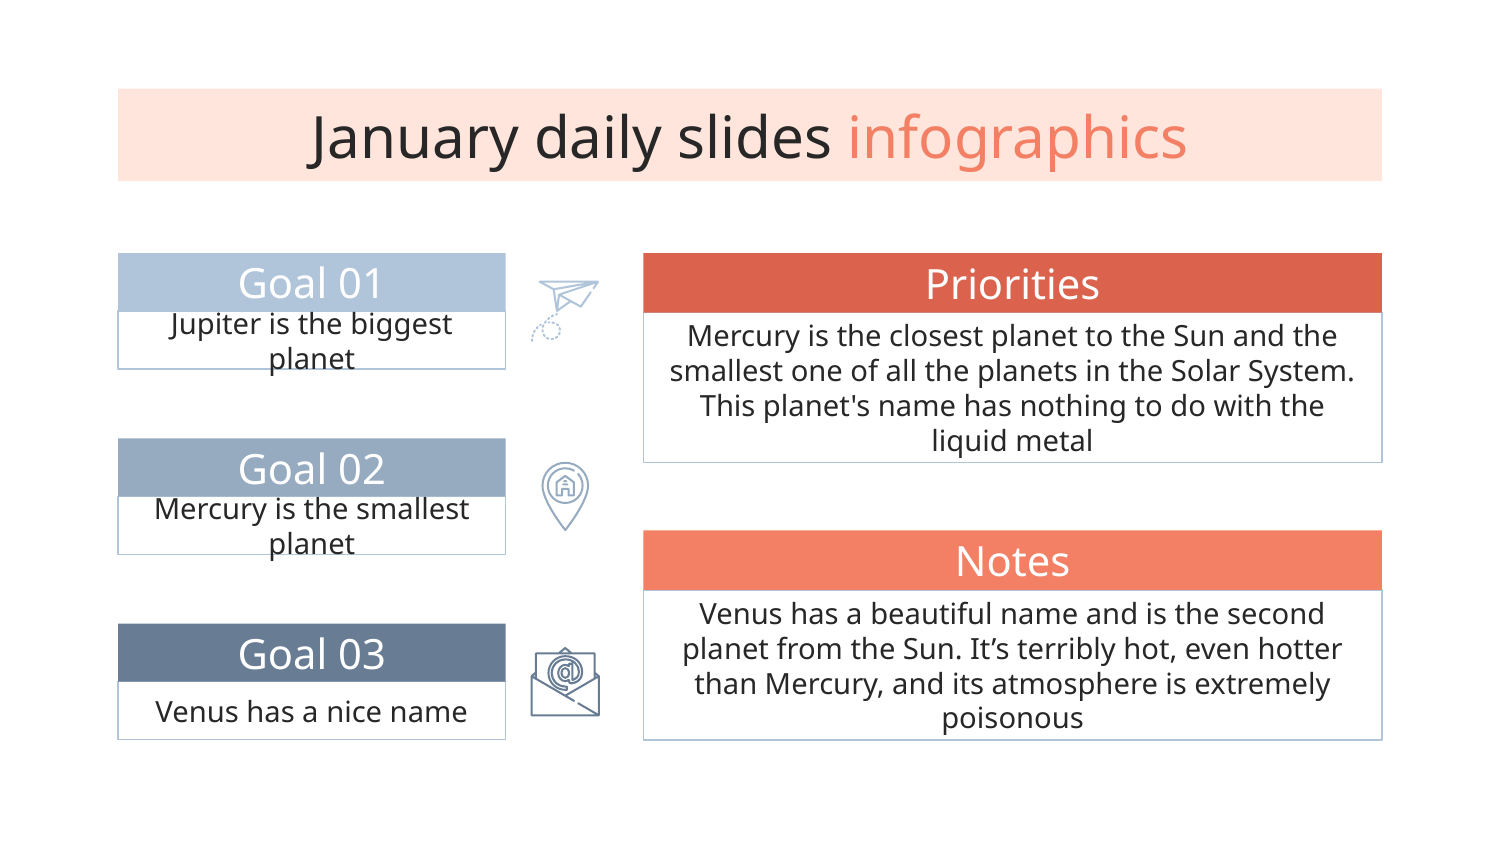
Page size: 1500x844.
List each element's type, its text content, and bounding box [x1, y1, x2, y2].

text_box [117, 252, 506, 370]
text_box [117, 438, 506, 555]
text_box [530, 280, 600, 343]
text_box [643, 252, 1383, 463]
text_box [541, 461, 590, 532]
title January daily slides infographics [118, 88, 1382, 182]
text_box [530, 646, 601, 717]
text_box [117, 623, 506, 740]
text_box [643, 530, 1383, 740]
